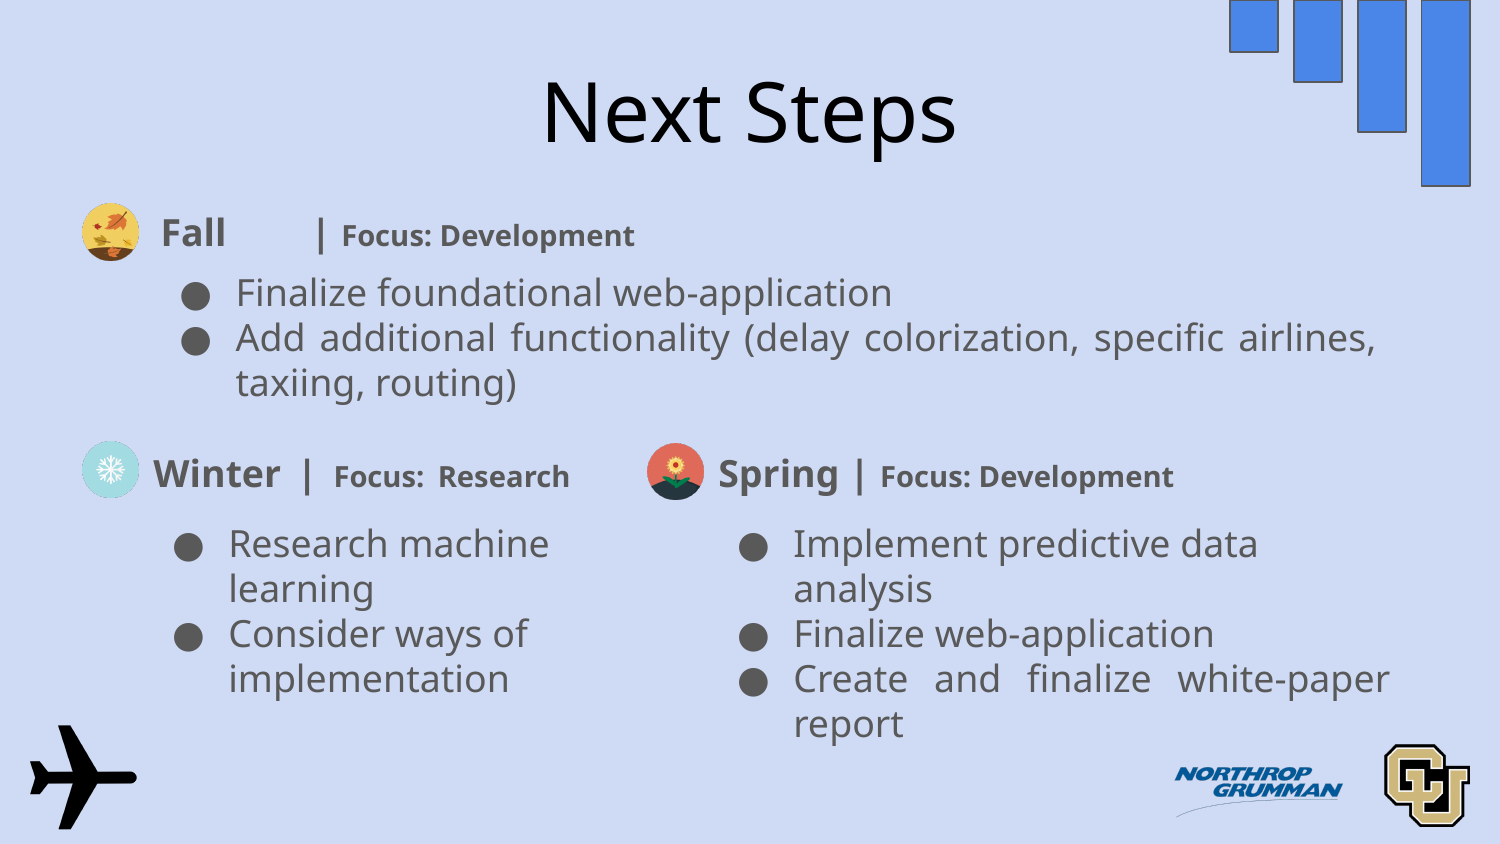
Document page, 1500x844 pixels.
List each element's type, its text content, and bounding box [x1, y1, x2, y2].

text_box [1357, 0, 1406, 133]
picture [1138, 717, 1379, 844]
text_box [1421, 0, 1470, 187]
text_box Spring | Focus: Development Implement predictive data analysis Finalize web-application Create and finalize white-paper report [703, 435, 1406, 678]
picture [81, 203, 139, 261]
subtitle Fall | Focus: Development Finalize foundational web-application Add additional functionality (delay colorization, specific airlines, taxiing, routing) [145, 194, 1393, 425]
picture [81, 440, 139, 498]
text_box Winter | Focus: Research Research machine learning Consider ways of implementation [138, 435, 586, 622]
text_box [1230, 0, 1279, 53]
text_box [1293, 0, 1342, 83]
picture [1384, 744, 1470, 827]
picture [646, 443, 704, 501]
picture [7, 712, 138, 843]
title Next Steps [51, 30, 1421, 175]
